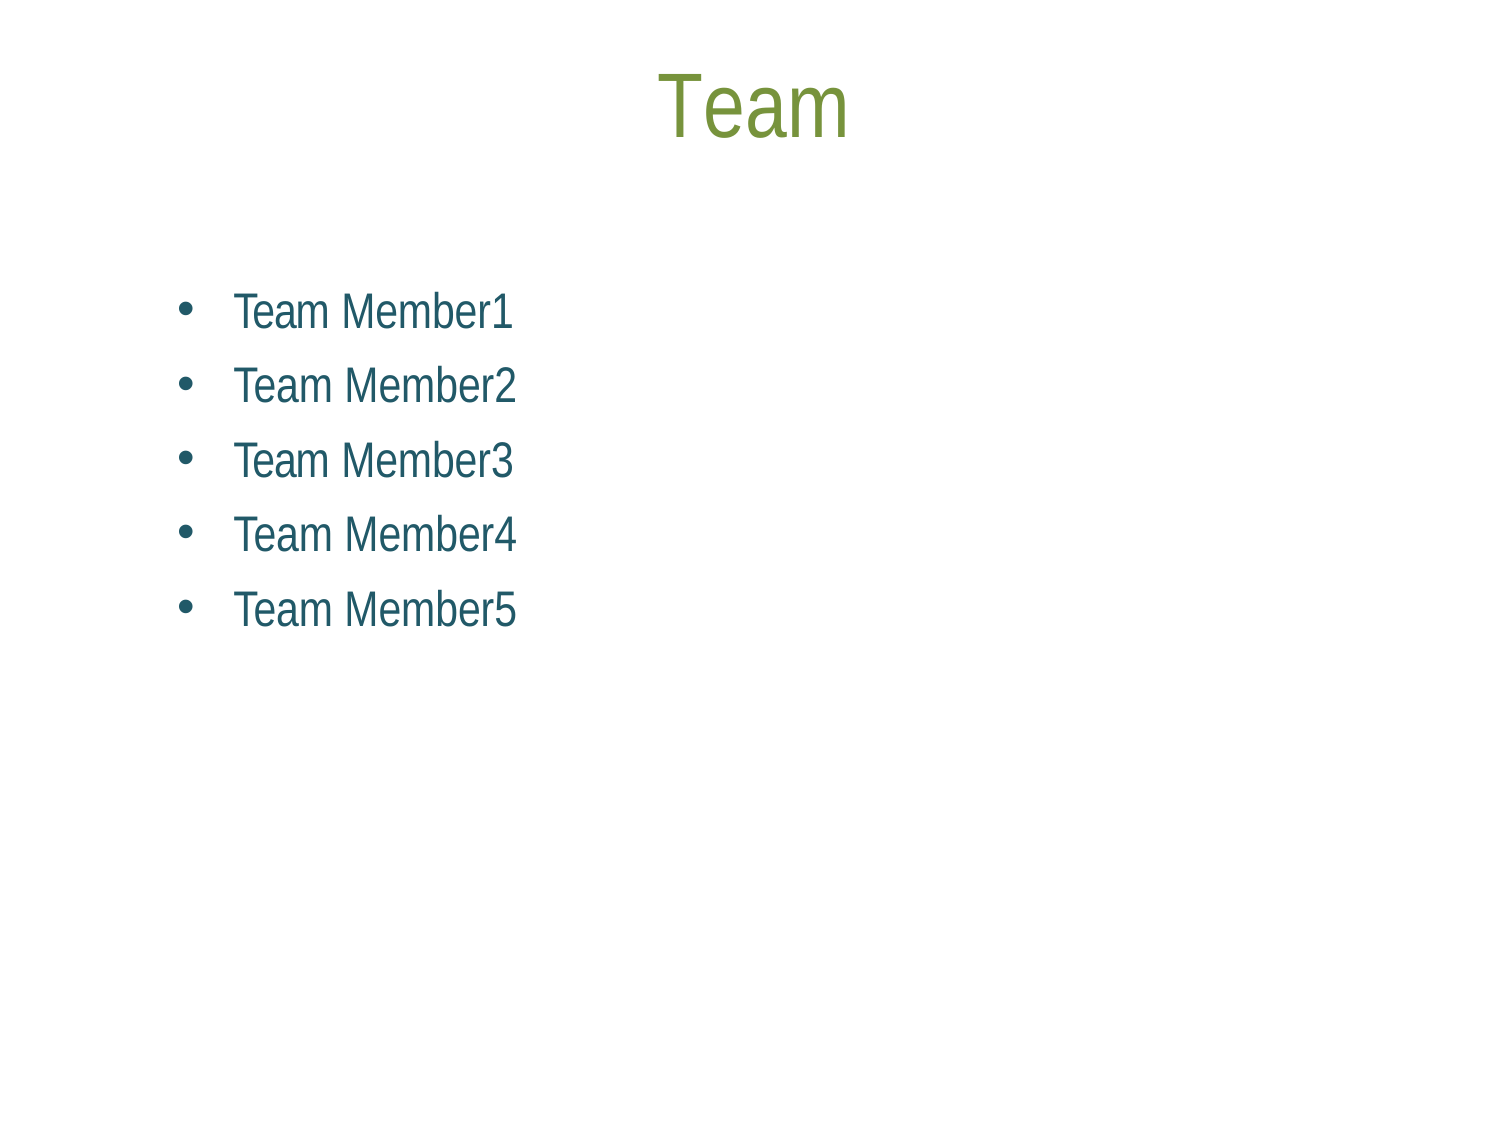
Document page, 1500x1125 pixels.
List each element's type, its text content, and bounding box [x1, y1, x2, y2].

text_box Team Member1 Team Member2 Team Member3 Team Member4 Team Member5 [174, 264, 625, 701]
title Team [655, 43, 900, 234]
